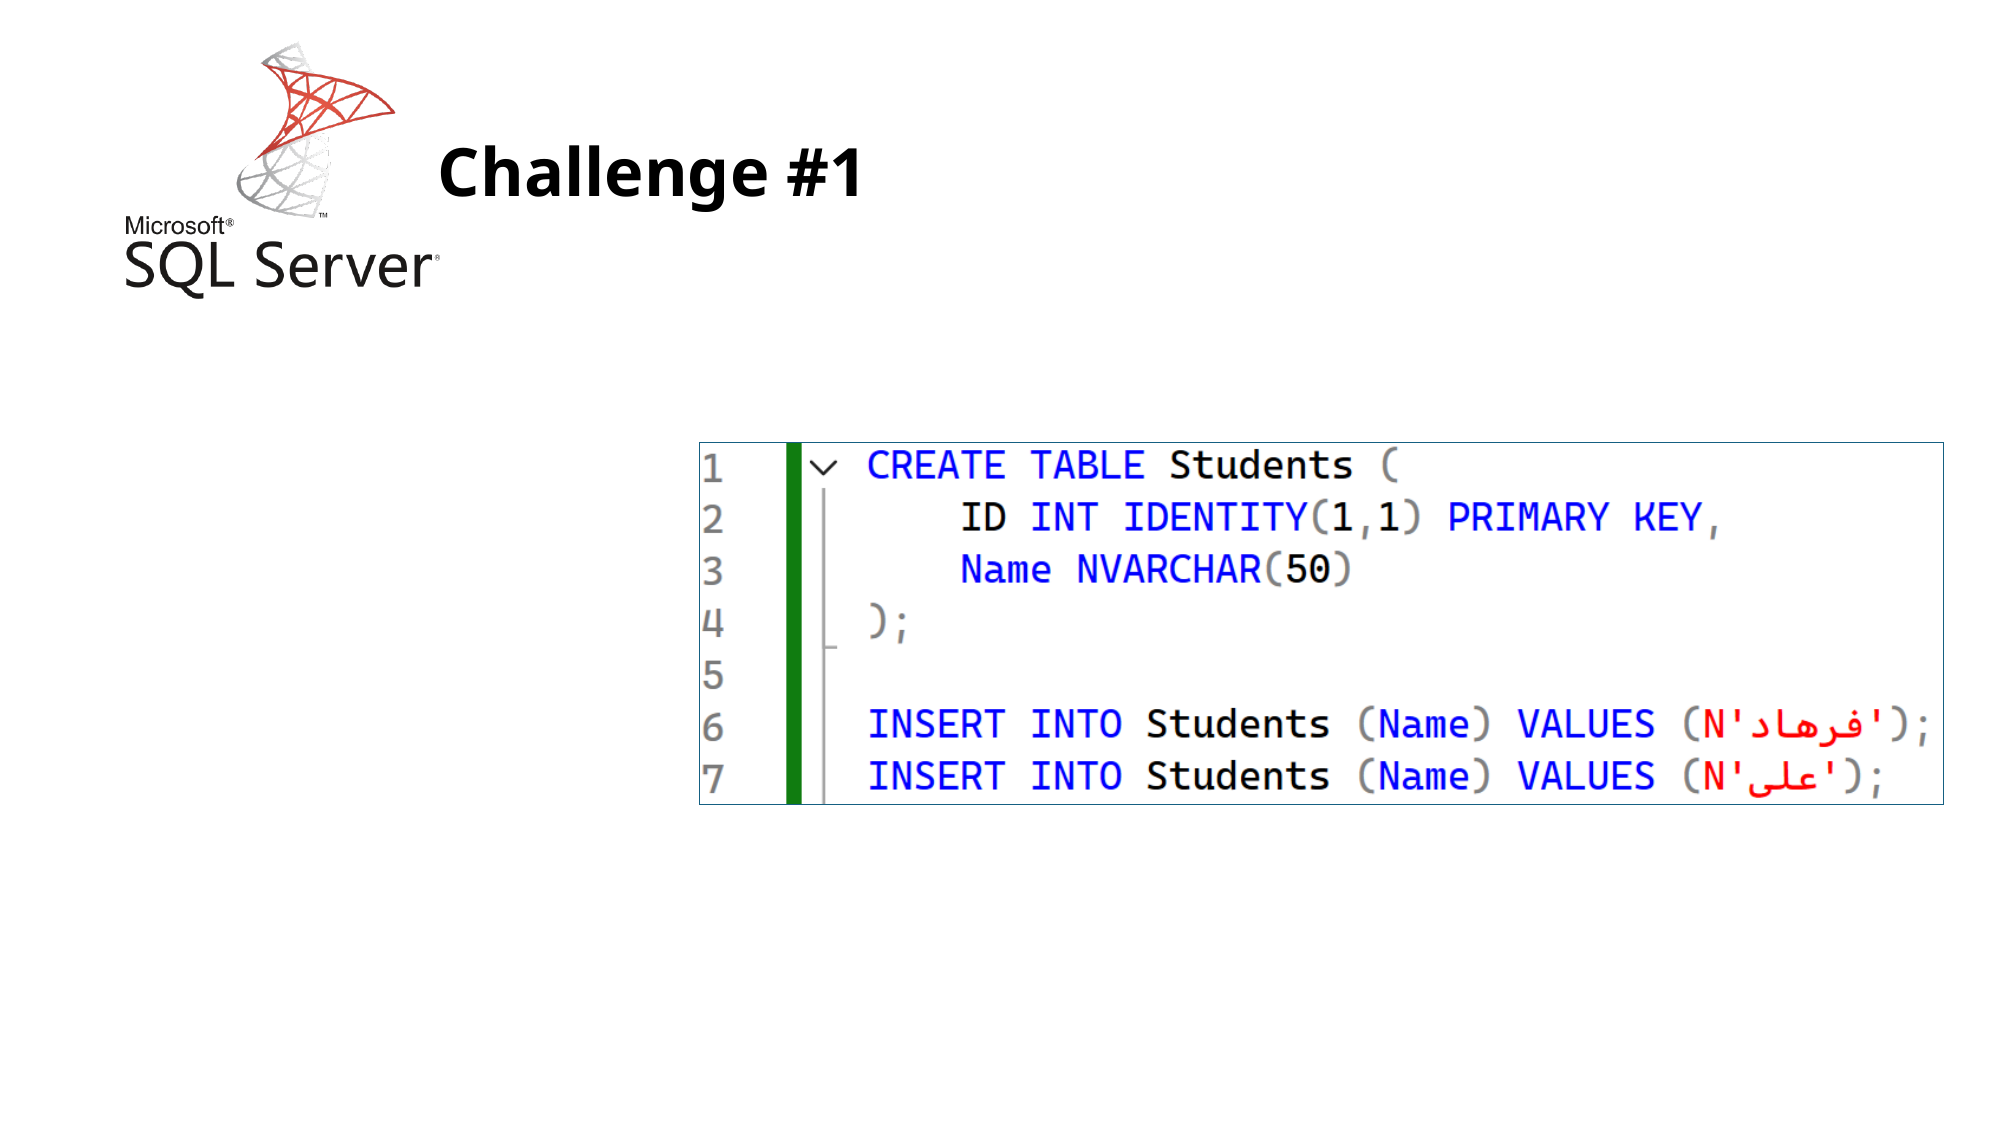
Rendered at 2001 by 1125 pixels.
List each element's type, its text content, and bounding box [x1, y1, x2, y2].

picture [126, 13, 441, 328]
text_box Challenge #1 [441, 122, 884, 217]
picture [699, 442, 1944, 806]
